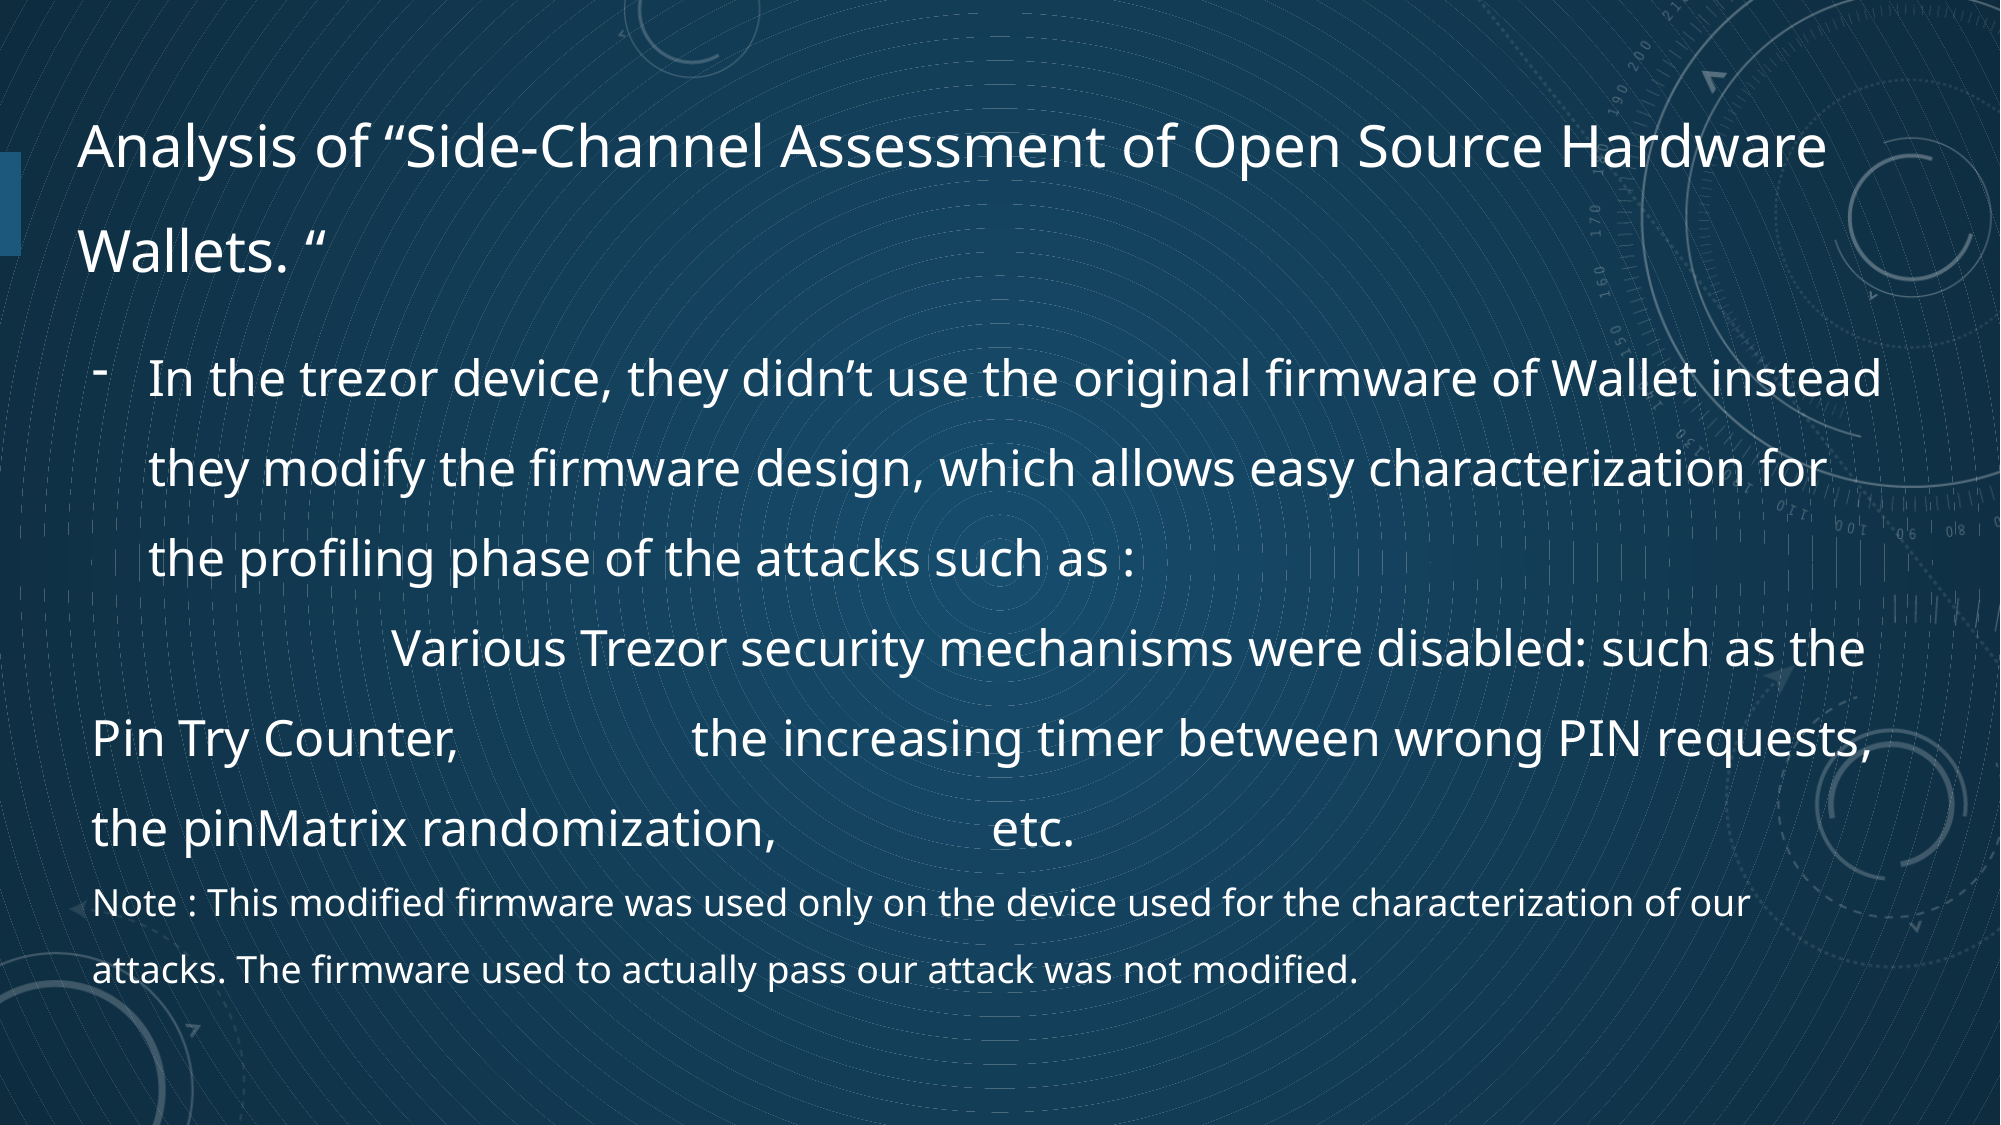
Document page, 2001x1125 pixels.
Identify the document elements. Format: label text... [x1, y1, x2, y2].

text_box Analysis of “Side-Channel Assessment of Open Source Hardware Wallets. “ [62, 67, 1907, 397]
picture [0, 0, 2000, 1125]
text_box In the trezor device, they didn’t use the original firmware of Wallet instead they modify the firmware design, which allows easy characterization for the profiling phase of the attacks such as : Various Trezor security mechanisms were disabled: such as the Pin Try Counter, the increasing timer between wrong PIN requests, the pinMatrix randomization, etc. Note : This modified firmware was used only on the device used for the characterization of our attacks. The firmware used to actually pass our attack was not modified. [77, 308, 1907, 999]
